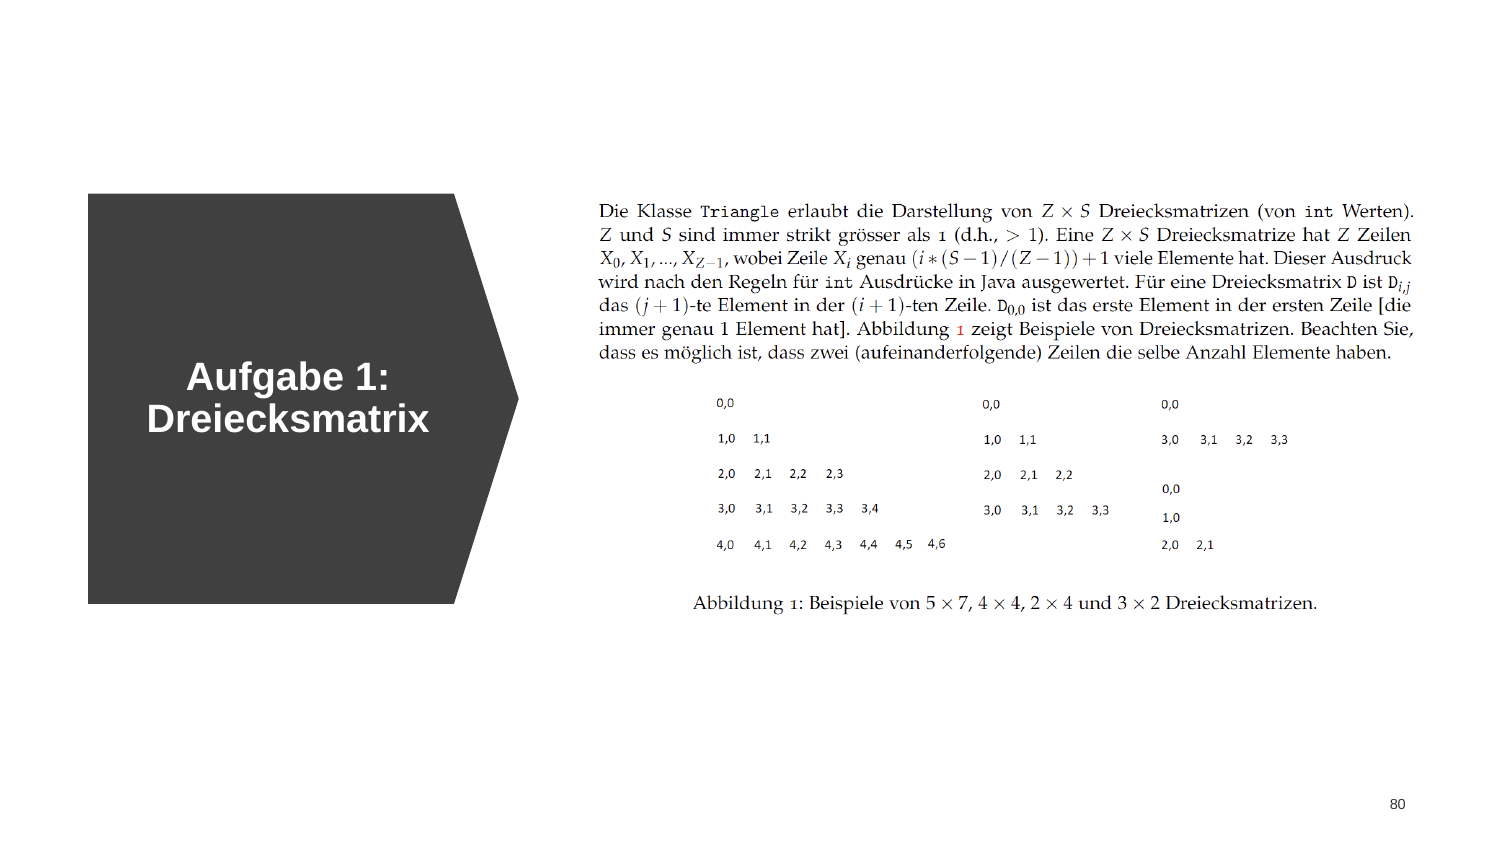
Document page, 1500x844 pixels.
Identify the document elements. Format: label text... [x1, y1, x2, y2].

picture [587, 194, 1423, 650]
title Aufgabe 1: Dreiecksmatrix [126, 242, 450, 556]
slide_number 80 [1357, 782, 1421, 827]
text_box [86, 191, 521, 606]
